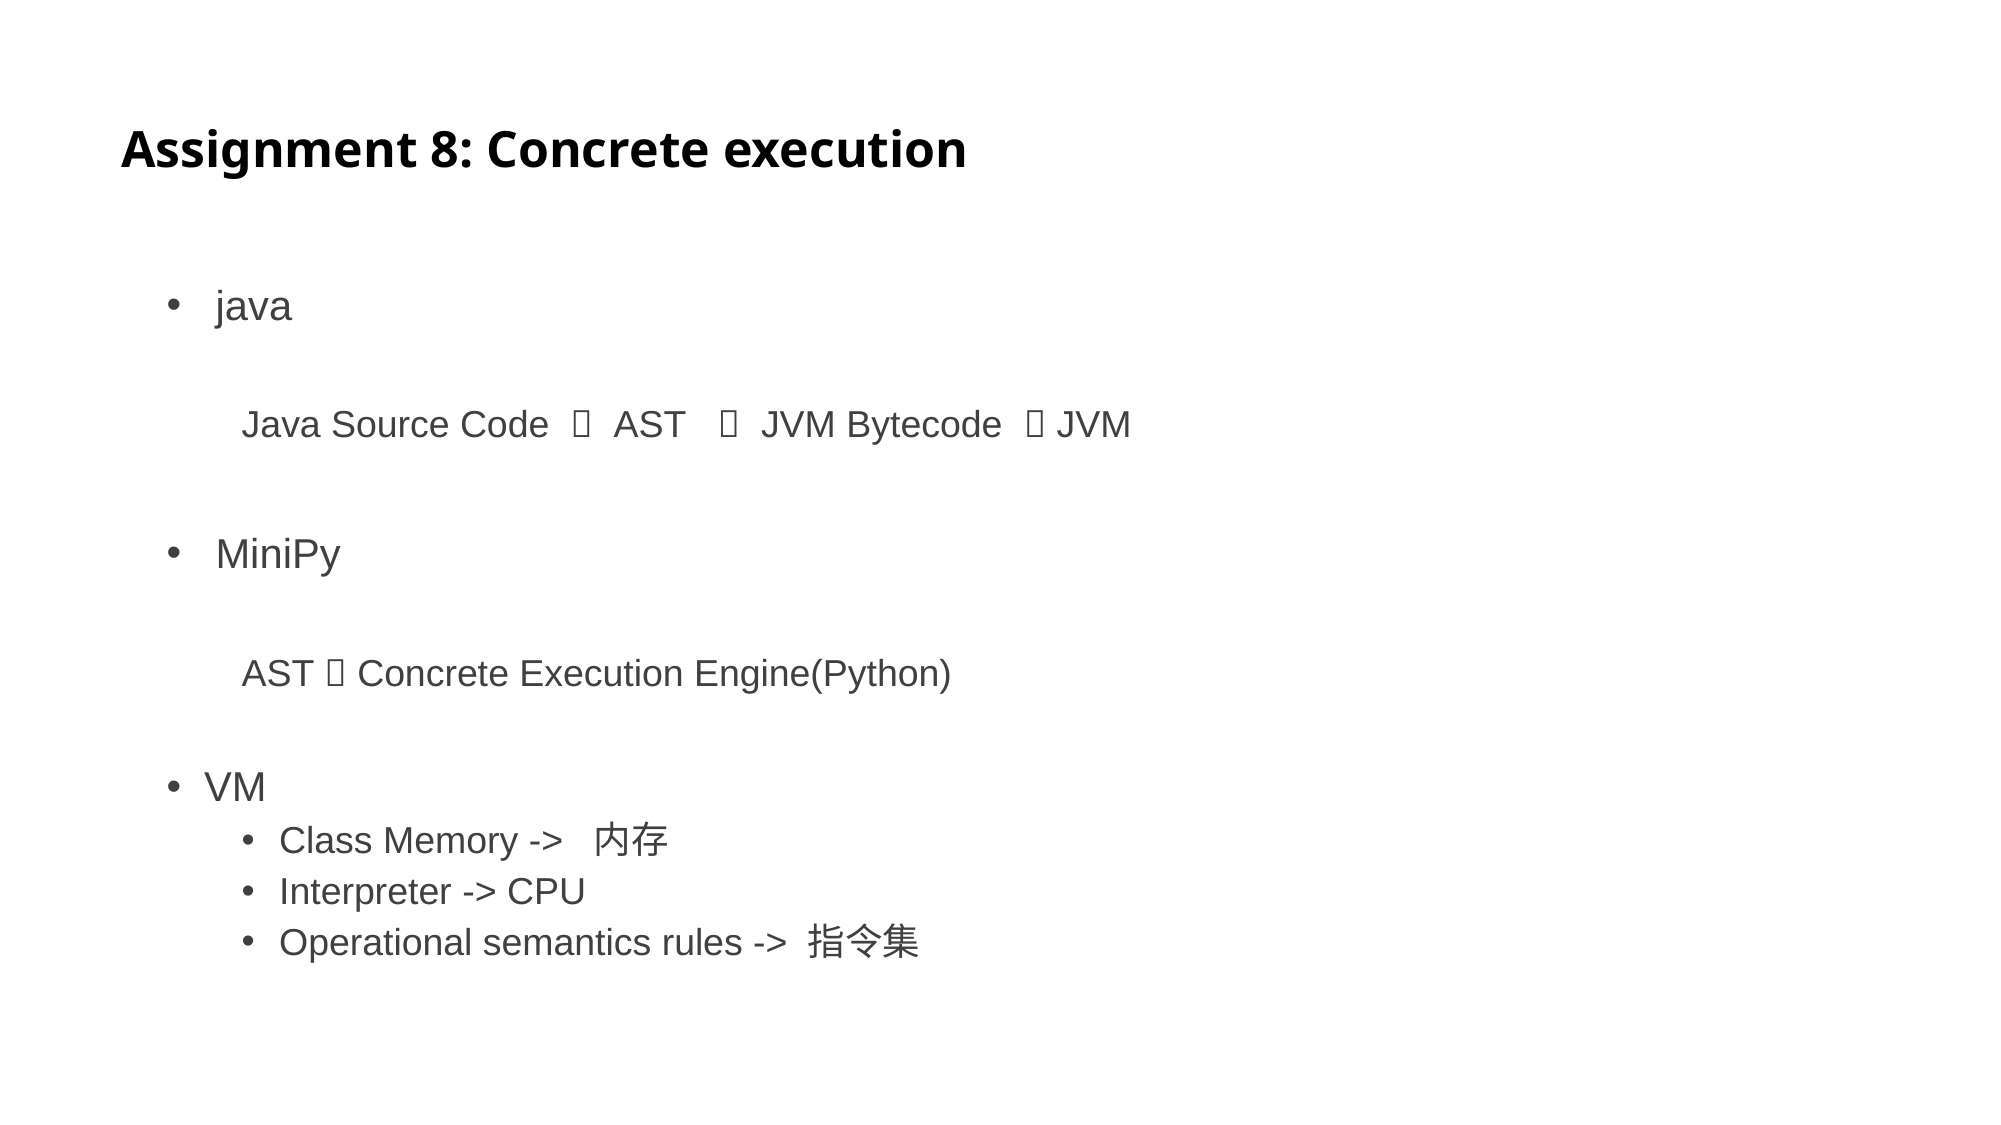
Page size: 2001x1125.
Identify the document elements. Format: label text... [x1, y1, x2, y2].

list java Java Source Code  AST  JVM Bytecode  JVM MiniPy AST  Concrete Execution Engine(Python) VM Class Memory -> 内存 Interpreter -> CPU Operational semantics rules -> 指令集 [151, 276, 1877, 991]
title Assignment 8: Concrete execution [106, 42, 1832, 260]
